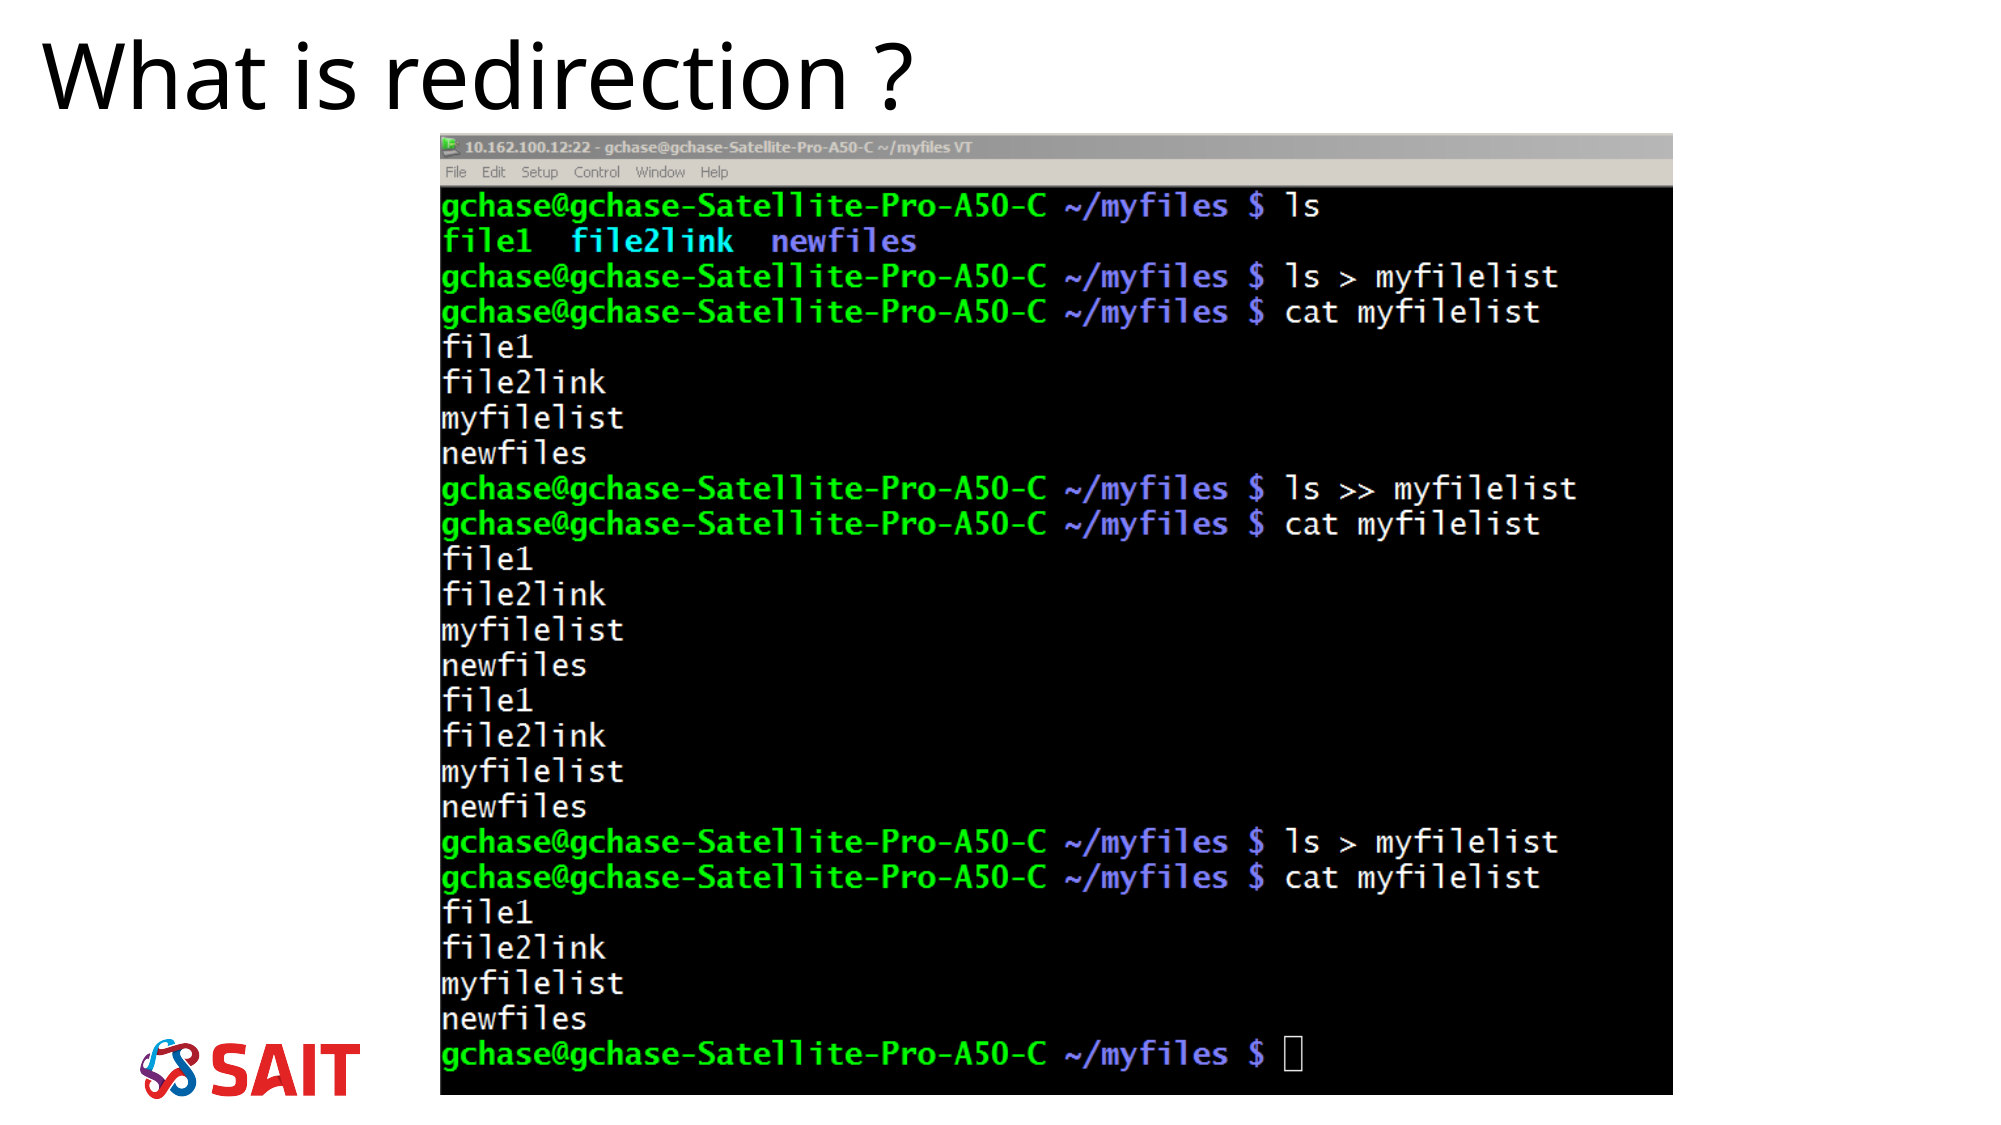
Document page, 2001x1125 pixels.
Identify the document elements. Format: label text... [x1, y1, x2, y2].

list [440, 133, 1673, 1095]
picture [114, 1013, 386, 1125]
title What is redirection ? [26, 21, 1752, 139]
